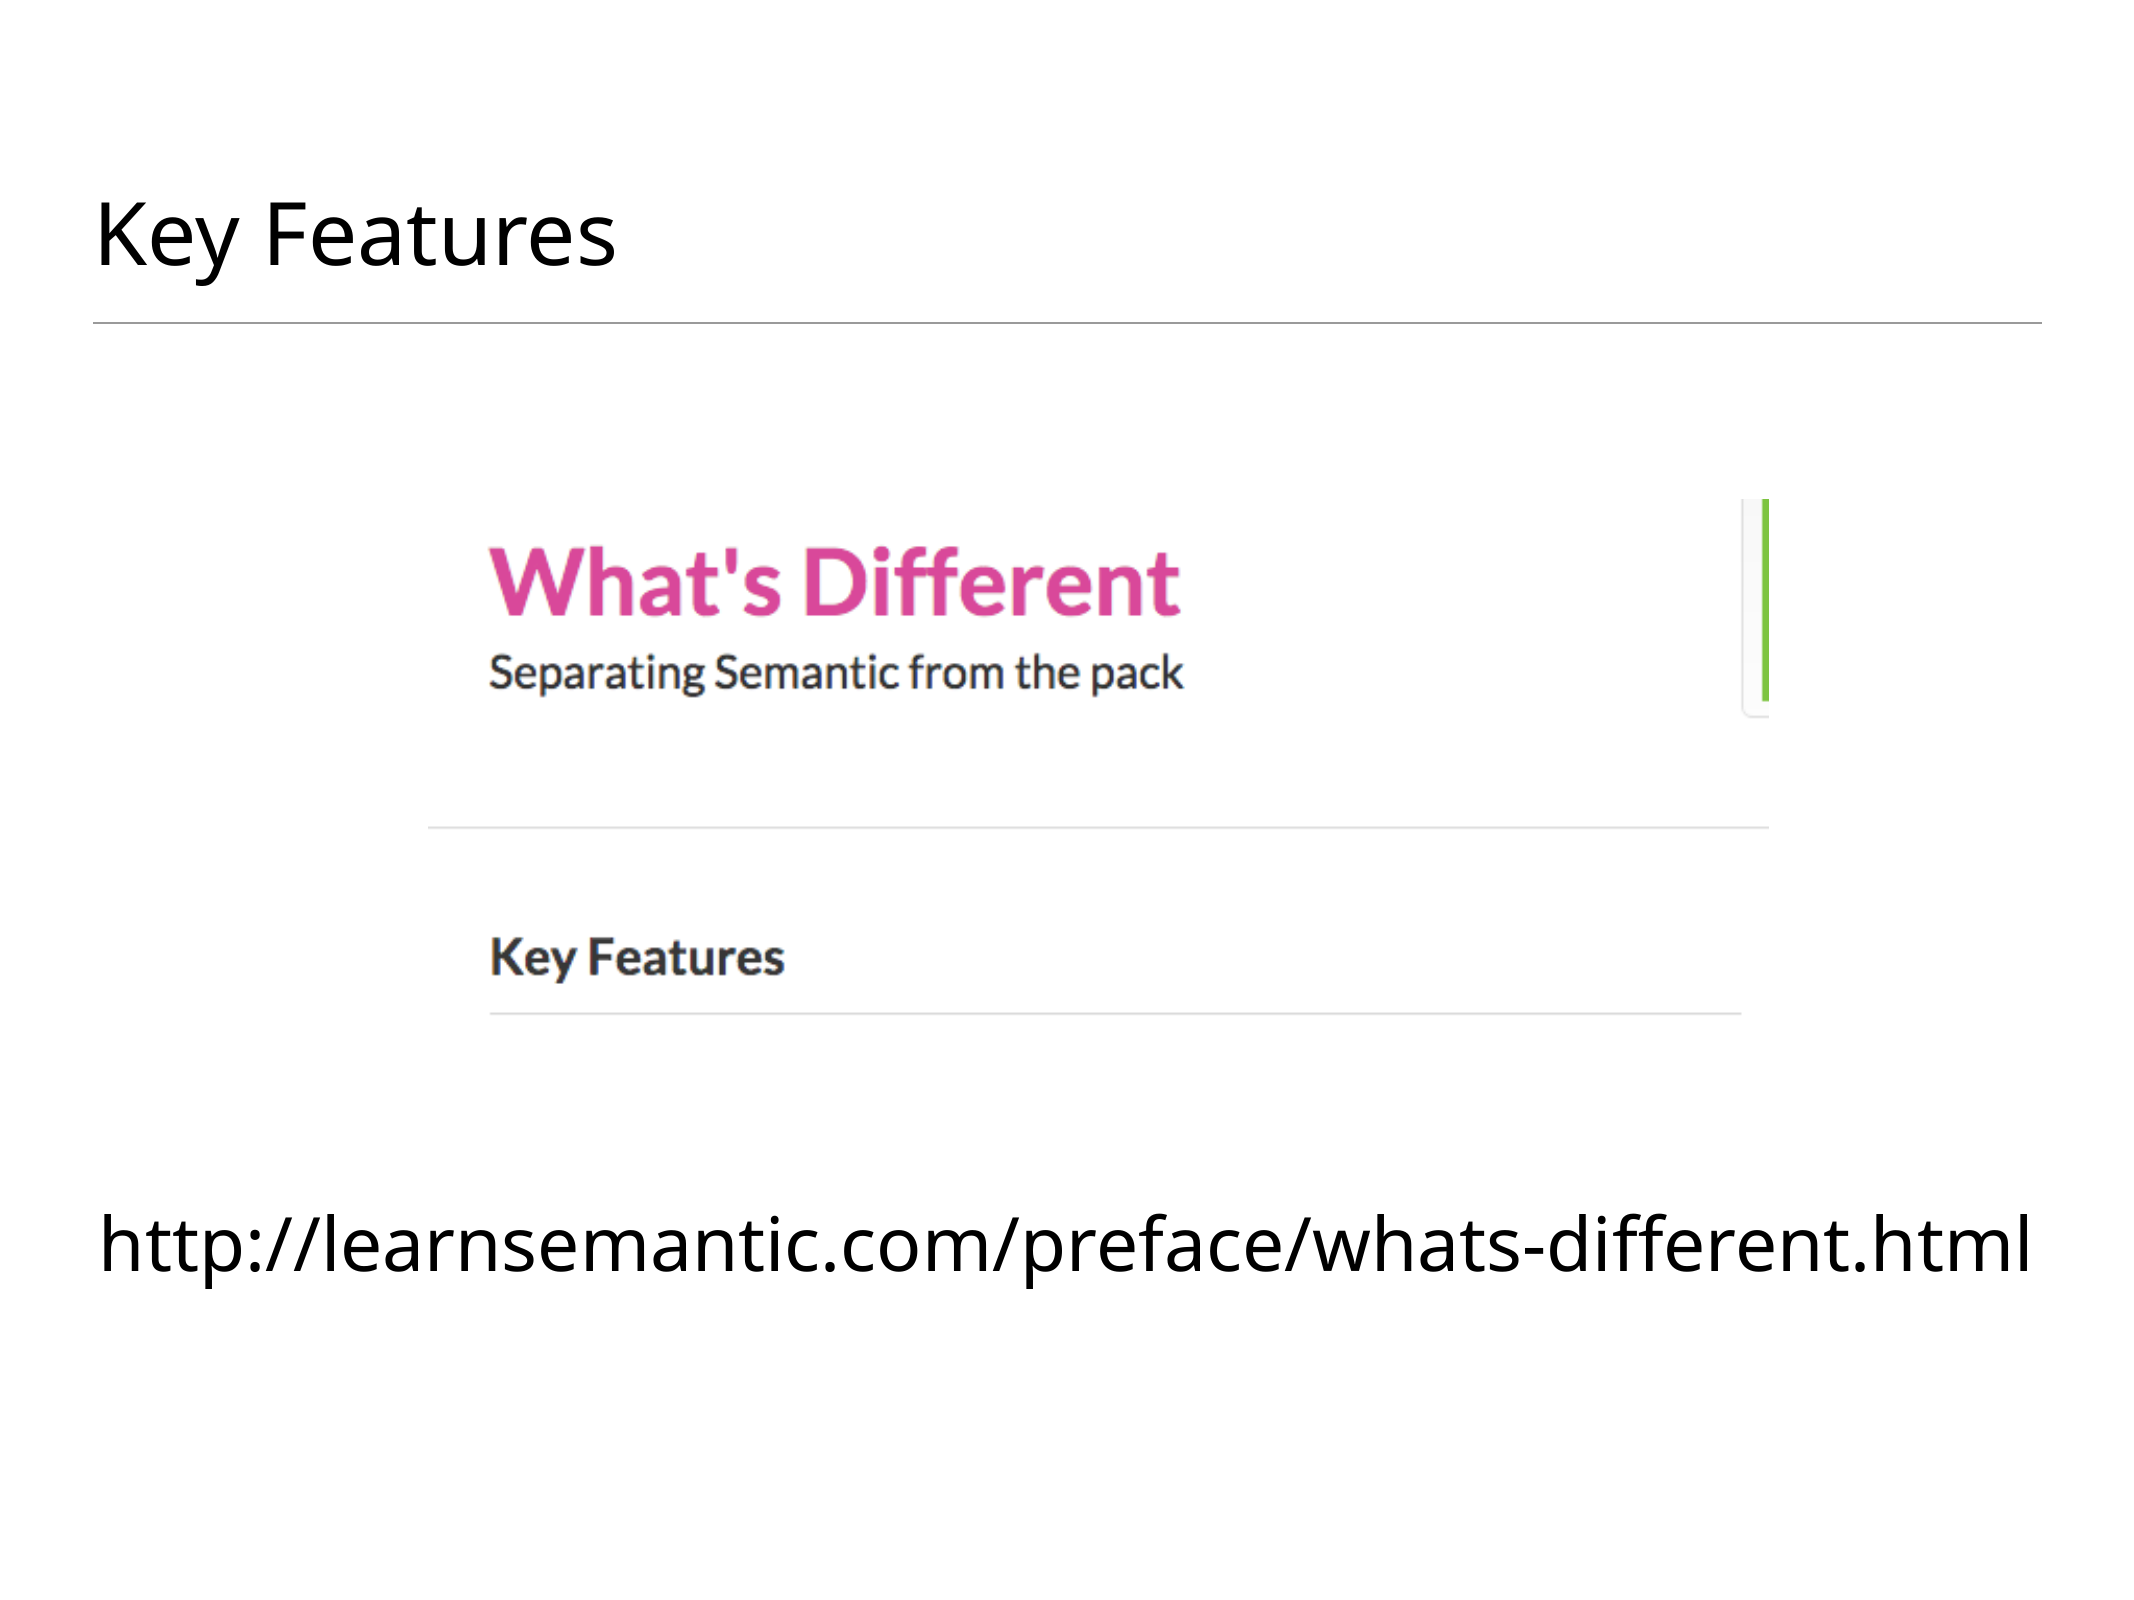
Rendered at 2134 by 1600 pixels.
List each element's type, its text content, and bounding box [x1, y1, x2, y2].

title Key Features [93, 53, 2041, 284]
picture [428, 499, 1769, 1055]
text_box http://learnsemantic.com/preface/whats-different.html [90, 1188, 2043, 1295]
